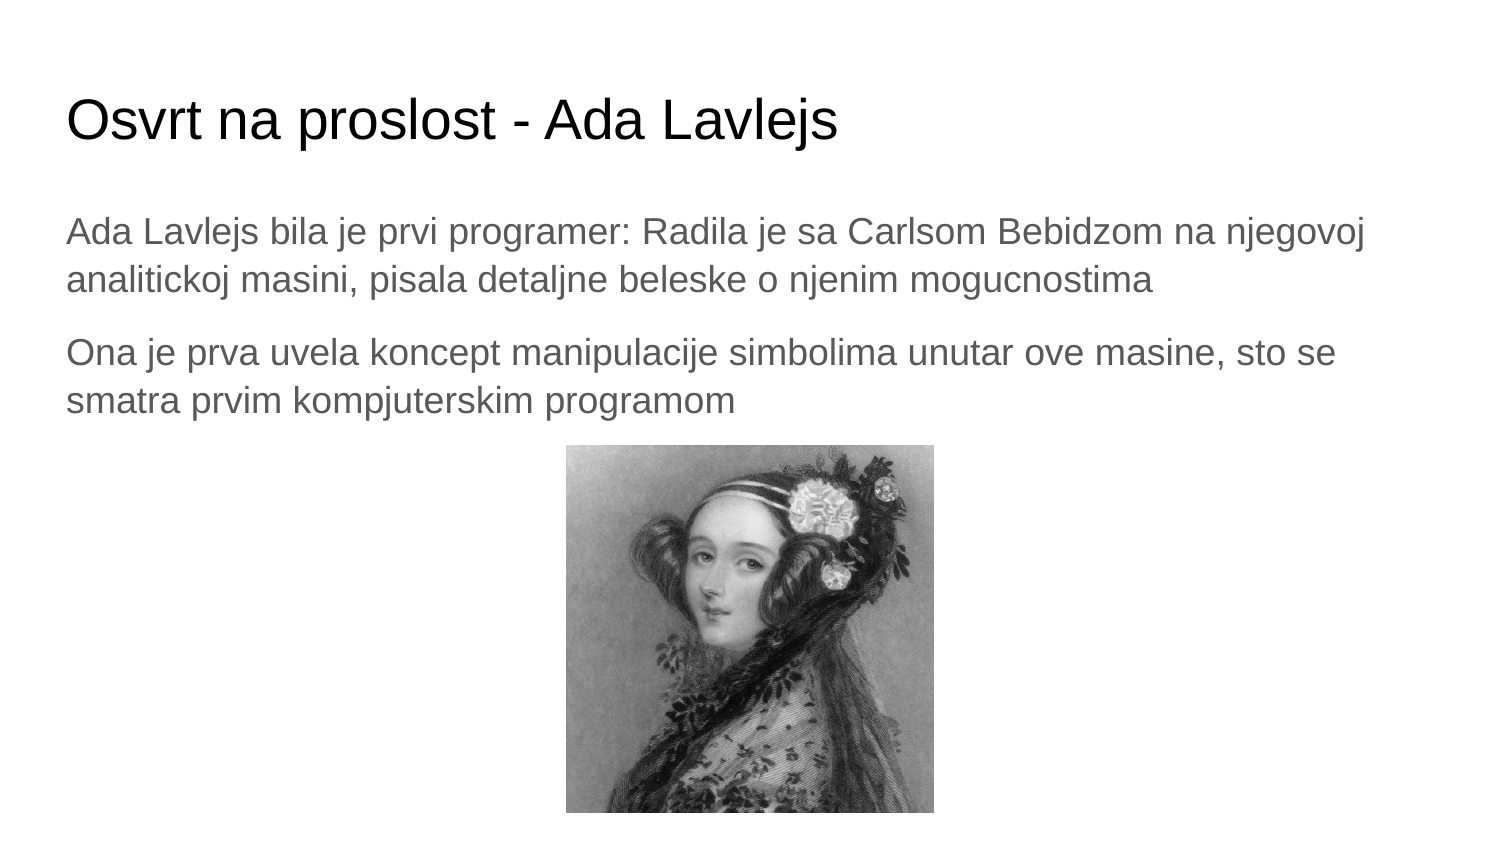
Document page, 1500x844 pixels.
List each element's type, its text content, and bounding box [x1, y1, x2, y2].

title Osvrt na proslost - Ada Lavlejs [51, 72, 1449, 167]
list Ada Lavlejs bila je prvi programer: Radila je sa Carlsom Bebidzom na njegovoj analitickoj masini, pisala detaljne beleske o njenim mogucnostima Ona je prva uvela koncept manipulacije simbolima unutar ove masine, sto se smatra prvim kompjuterskim programom [51, 189, 1449, 750]
picture [566, 445, 934, 813]
